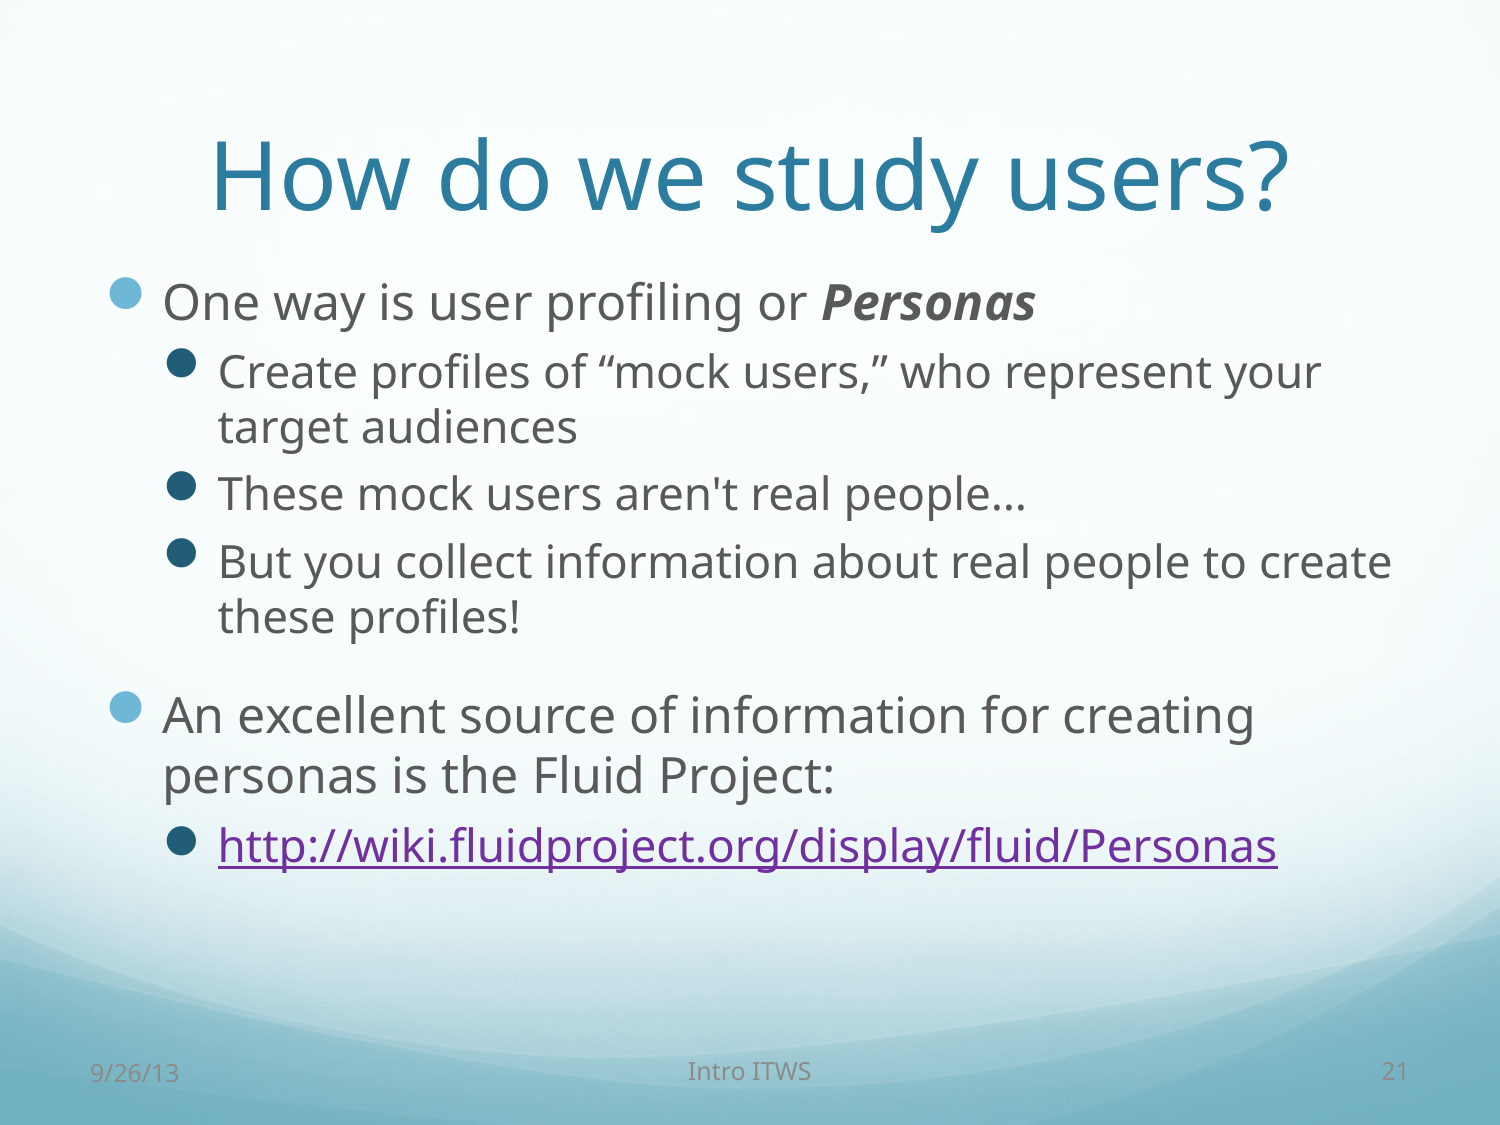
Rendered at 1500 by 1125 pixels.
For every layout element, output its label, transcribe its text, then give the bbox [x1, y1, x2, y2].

footer Intro ITWS [512, 1042, 988, 1103]
title How do we study users? [89, 17, 1410, 238]
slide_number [75, 1042, 425, 1103]
list One way is user profiling or Personas Create profiles of “mock users,” who represent your target audiences These mock users aren't real people… But you collect information about real people to create these profiles! An excellent source of information for creating personas is the Fluid Project: http://wiki.fluidproject.org/display/fluid/Personas [89, 262, 1410, 976]
slide_number 21 [1074, 1042, 1425, 1103]
